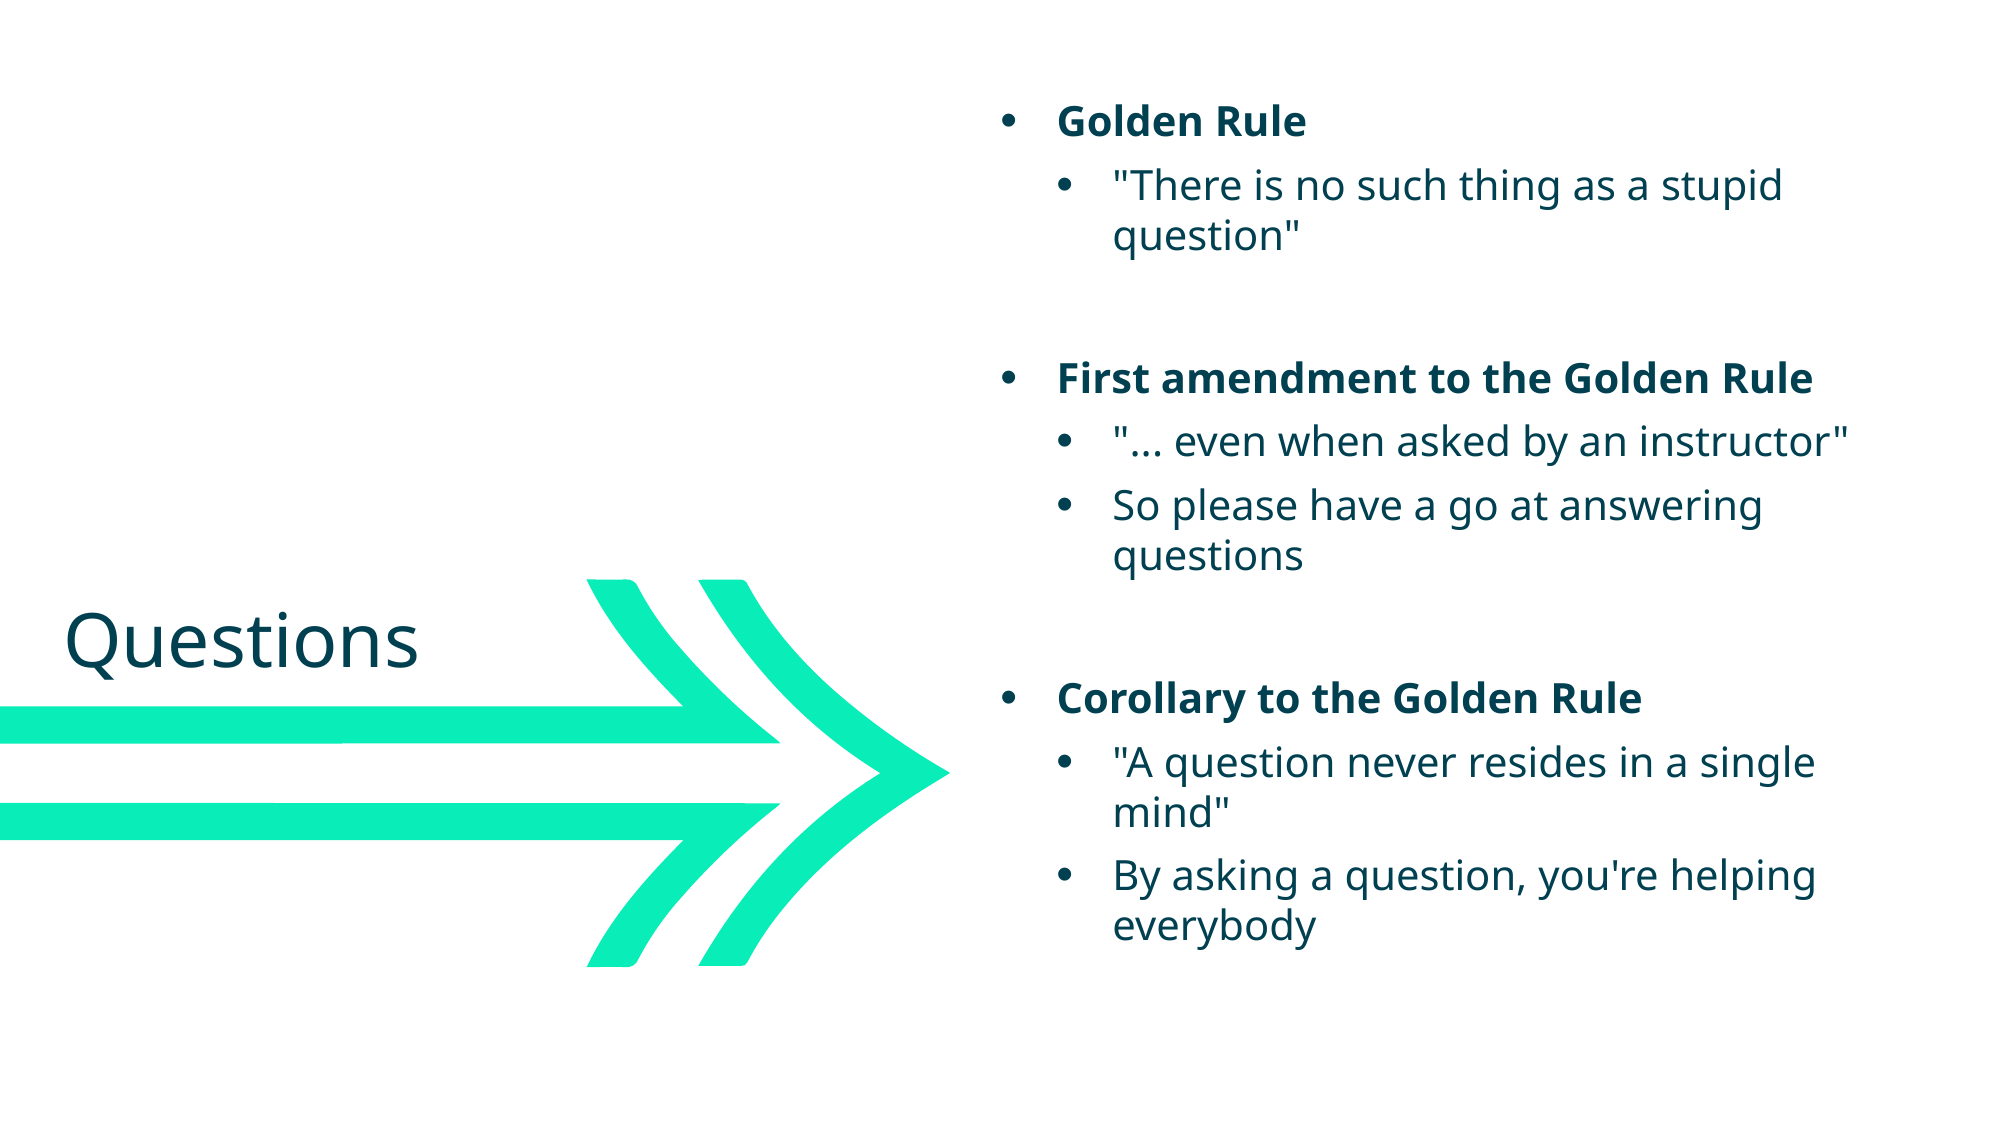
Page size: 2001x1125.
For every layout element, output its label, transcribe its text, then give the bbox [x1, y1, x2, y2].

list Questions [63, 203, 670, 683]
list Golden Rule "There is no such thing as a stupid question" First amendment to the Golden Rule "... even when asked by an instructor" So please have a go at answering questions Corollary to the Golden Rule "A question never resides in a single mind" By asking a question, you're helping everybody [1000, 95, 1939, 1063]
